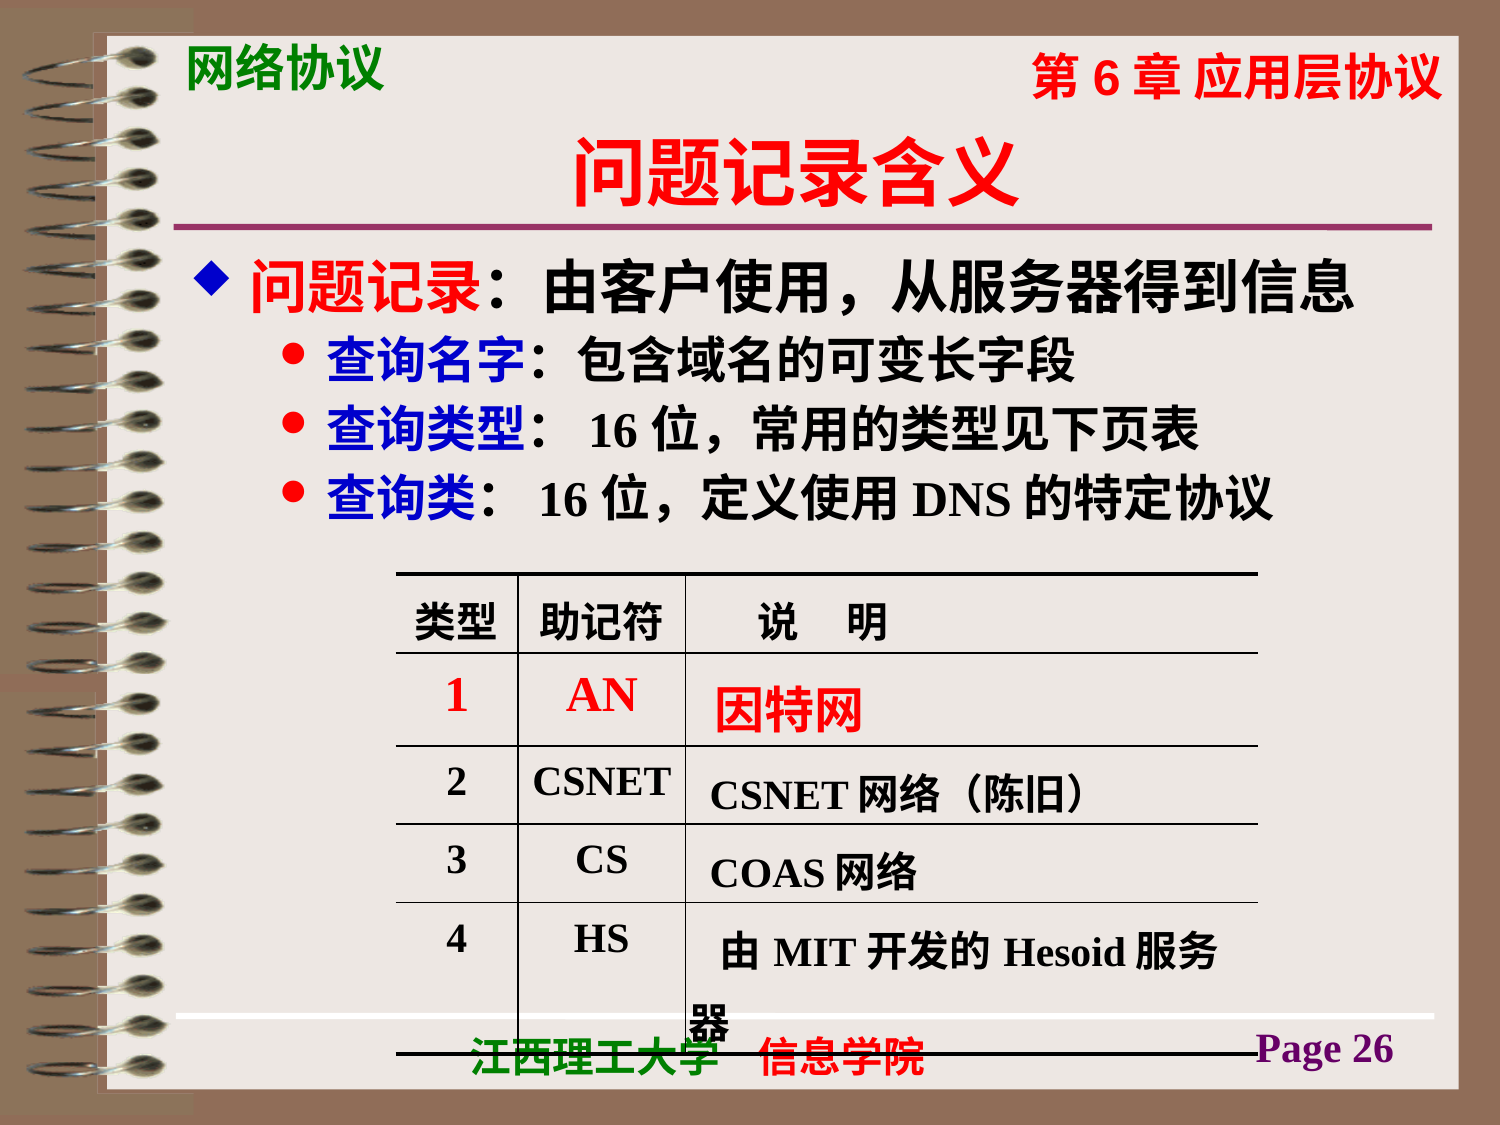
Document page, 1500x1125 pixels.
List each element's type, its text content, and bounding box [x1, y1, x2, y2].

table_cell HS [519, 903, 685, 1052]
table_cell CSNET [519, 747, 685, 823]
table_cell 4 [396, 903, 517, 1052]
title 问题记录含义 [170, 113, 1422, 228]
table_cell COAS网络 [686, 825, 1258, 902]
table_cell CS [519, 825, 685, 902]
picture [0, 692, 194, 1115]
table_cell 因特网 [686, 654, 1258, 745]
picture [0, 8, 194, 674]
table_header 说 明 [686, 576, 1258, 652]
table_cell 1 [396, 654, 517, 745]
table_cell 2 [396, 747, 517, 823]
table_header 助记符 [519, 576, 685, 652]
slide_number Page 26 [1196, 1013, 1410, 1066]
table_cell CSNET网络（陈旧） [686, 747, 1258, 823]
table_header 类型 [396, 576, 517, 652]
table_cell 由MIT开发的Hesoid服务器 [686, 903, 1258, 1052]
table_cell 3 [396, 825, 517, 902]
list 问题记录：由客户使用，从服务器得到信息 查询名字：包含域名的可变长字段 查询类型：16位，常用的类型见下页表 查询类：16位，定义使用DNS的特定协议 [174, 231, 1426, 986]
table_cell AN [519, 654, 685, 745]
